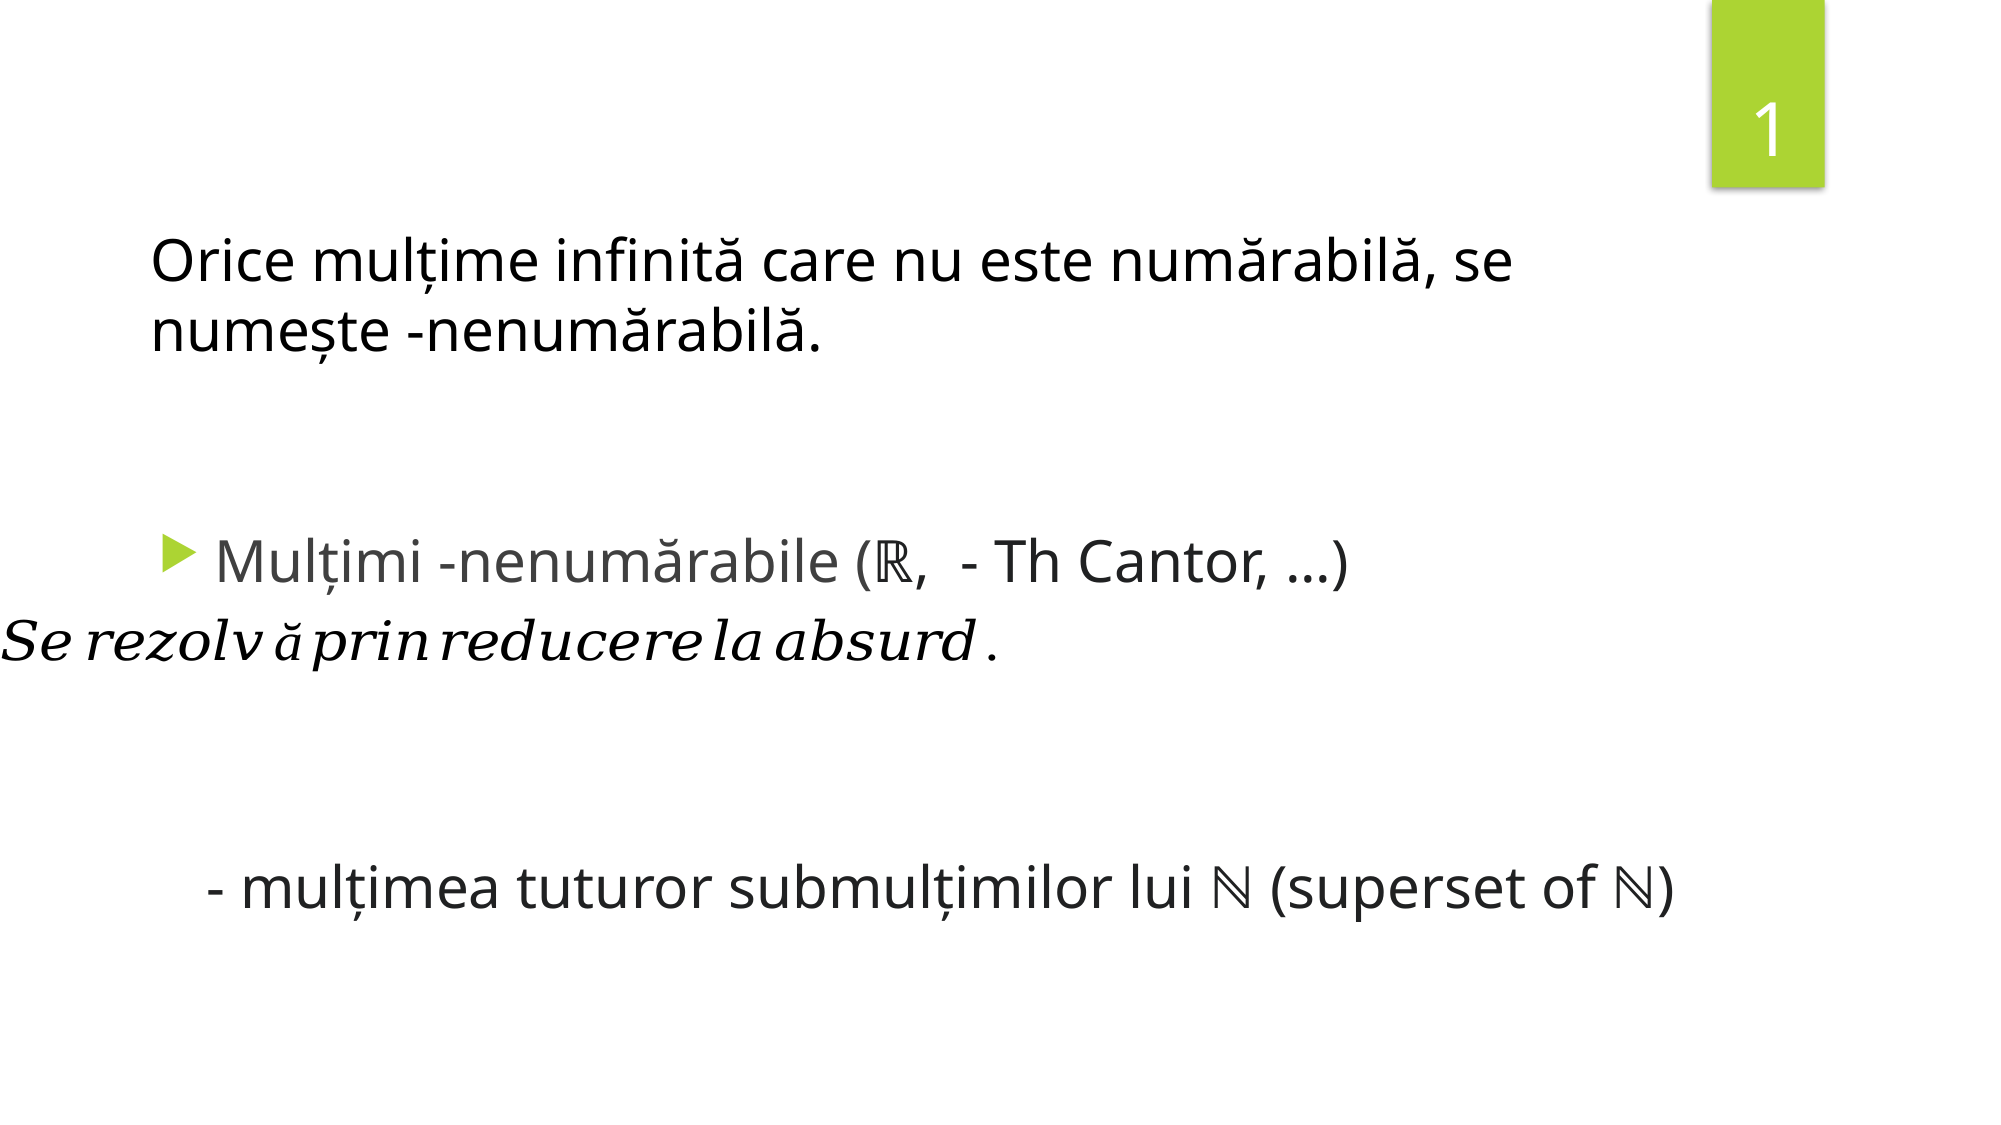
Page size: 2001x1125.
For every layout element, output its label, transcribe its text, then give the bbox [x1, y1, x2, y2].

text_box 1 [1734, 74, 1821, 179]
